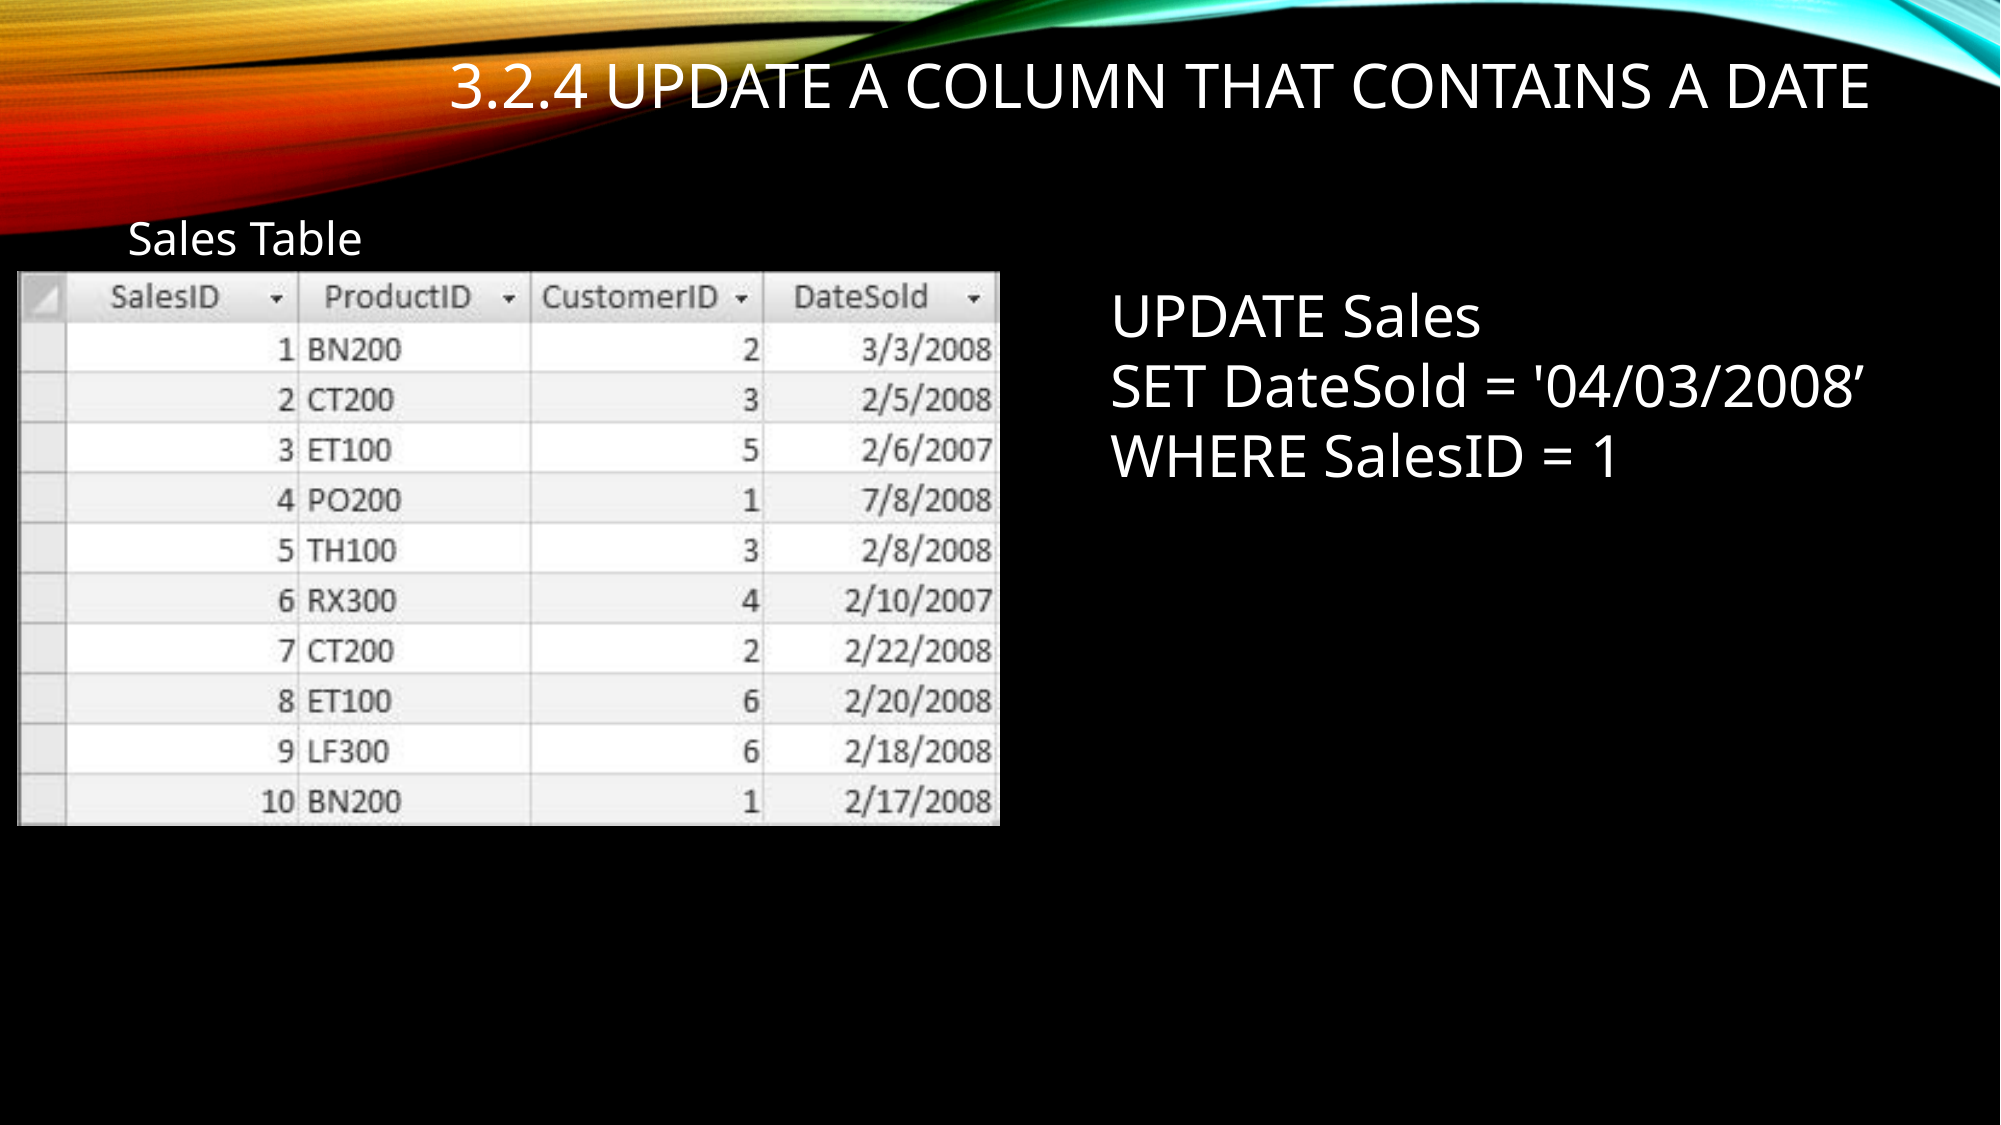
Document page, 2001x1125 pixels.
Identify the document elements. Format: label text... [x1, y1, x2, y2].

picture [16, 271, 1001, 826]
text_box UPDATE Sales SET DateSold = '04/03/2008’ WHERE SalesID = 1 [1095, 271, 2000, 497]
list Sales Table [112, 208, 1888, 1125]
picture [0, 0, 2000, 237]
title 3.2.4 Update a Column that Contains a Date [301, 46, 1888, 206]
